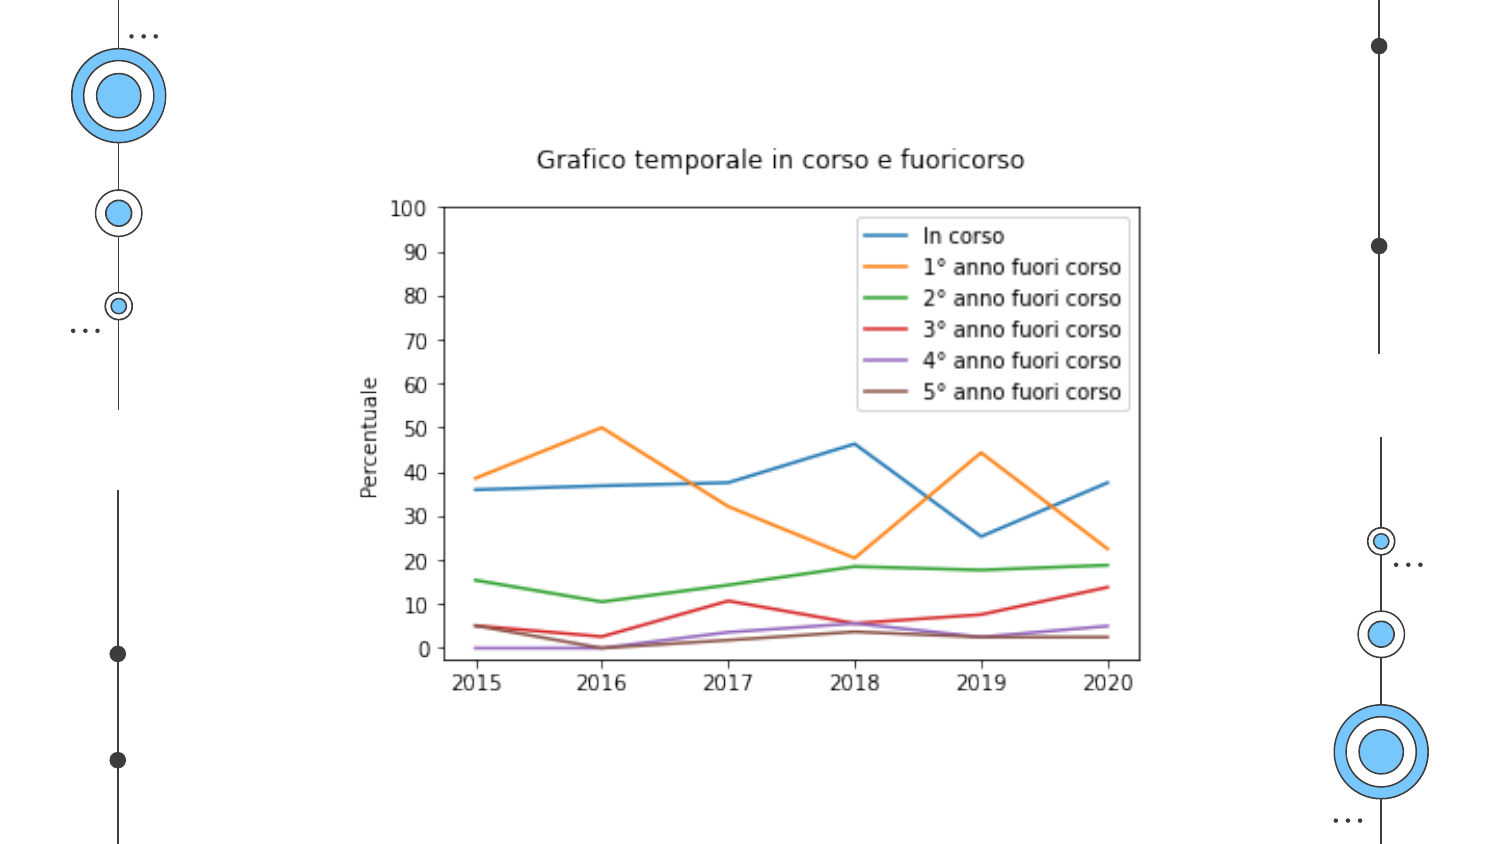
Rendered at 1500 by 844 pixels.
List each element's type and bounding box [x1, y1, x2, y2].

picture [345, 133, 1155, 710]
